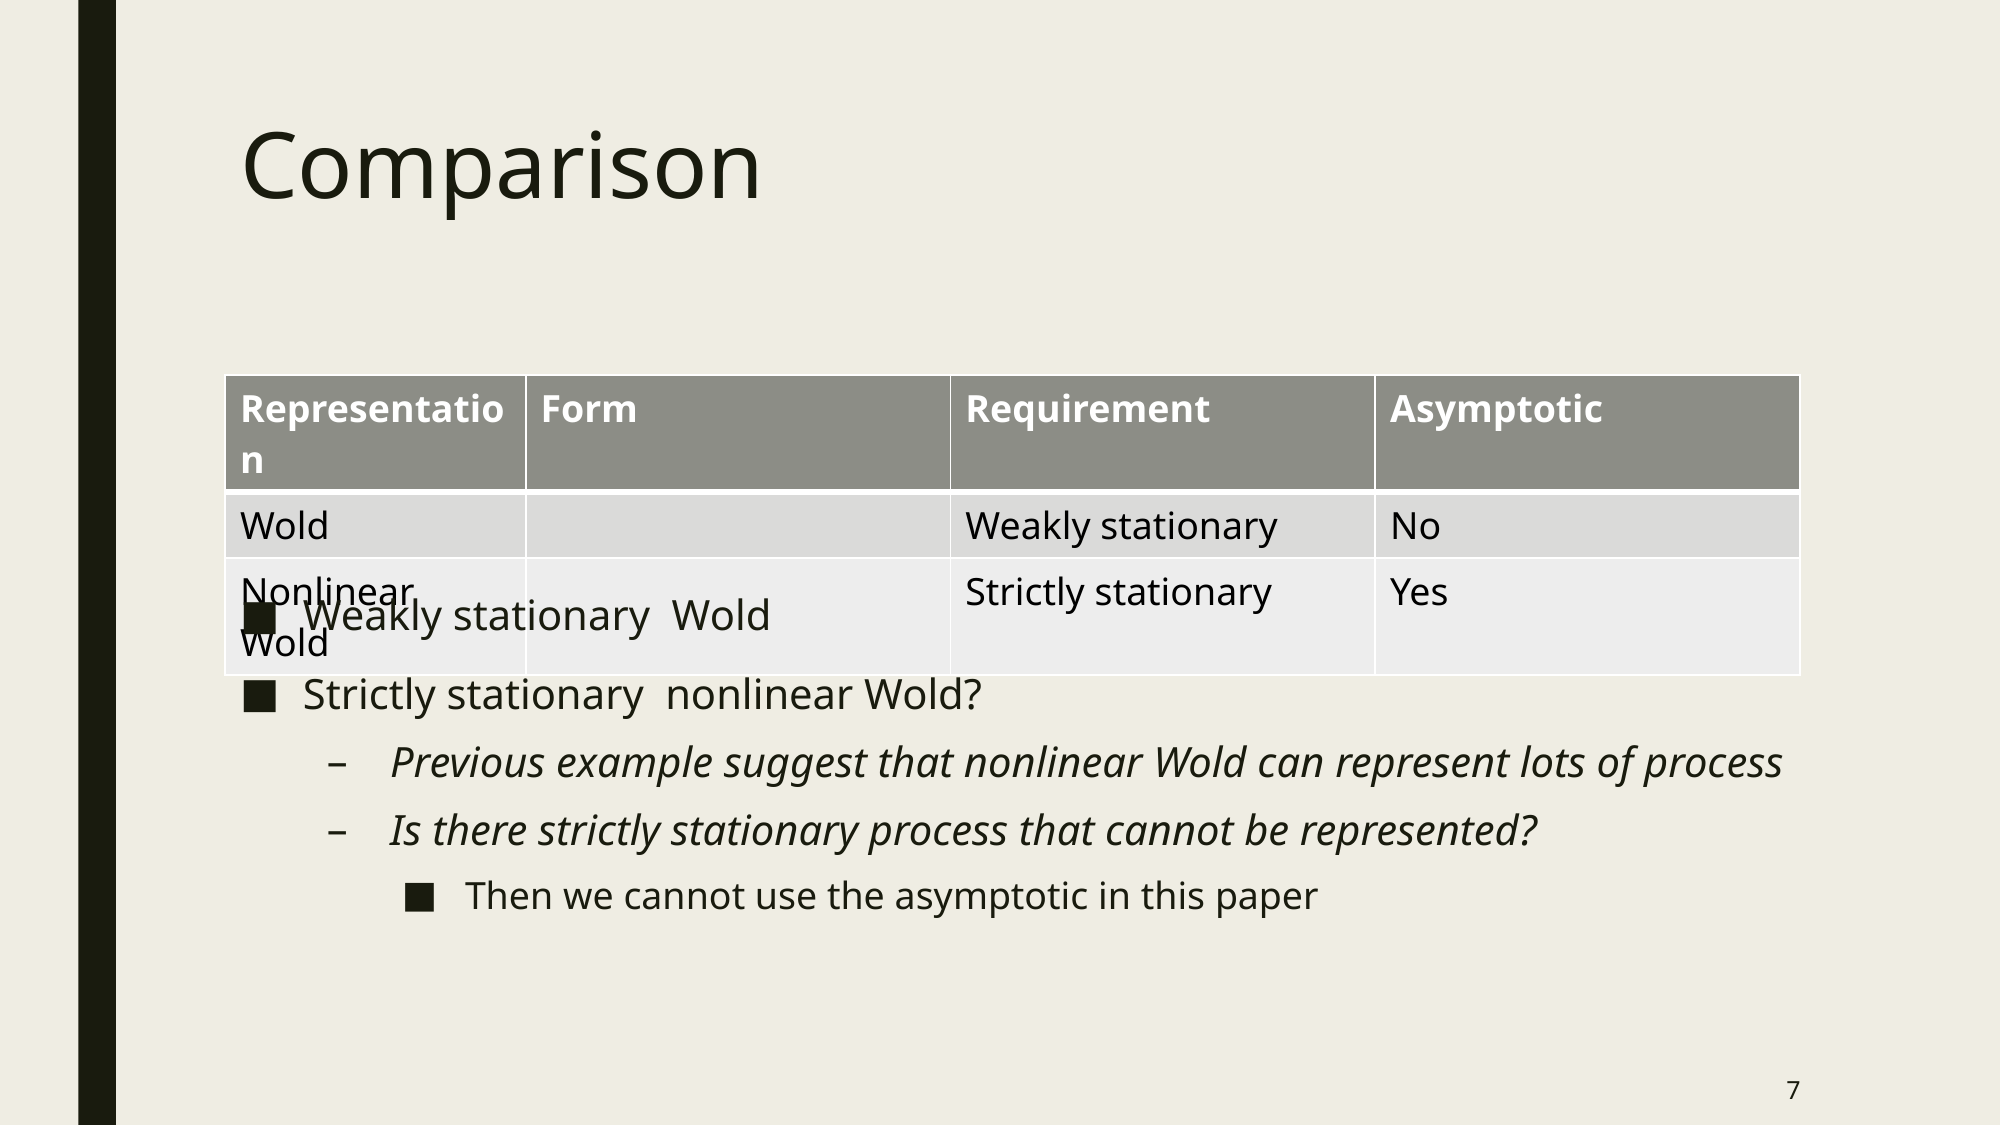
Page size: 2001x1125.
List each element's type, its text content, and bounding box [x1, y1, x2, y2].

title Comparison [225, 112, 1800, 357]
slide_number 7 [1553, 1058, 1816, 1125]
